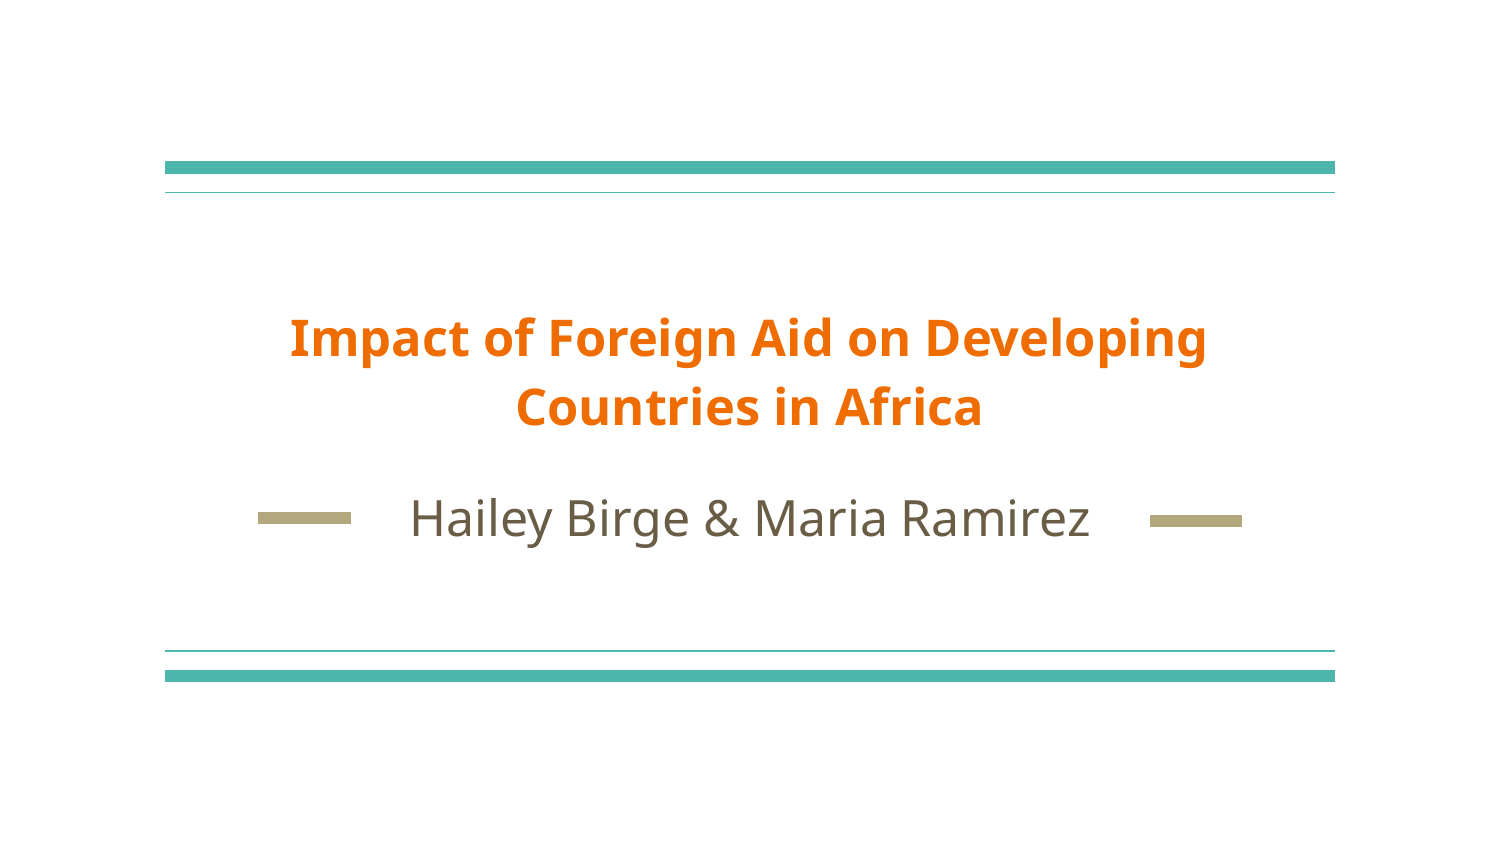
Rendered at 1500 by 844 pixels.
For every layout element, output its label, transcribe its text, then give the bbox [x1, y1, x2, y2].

title Impact of Foreign Aid on Developing Countries in Africa [164, 287, 1336, 456]
subtitle Hailey Birge & Maria Ramirez [350, 467, 1150, 598]
